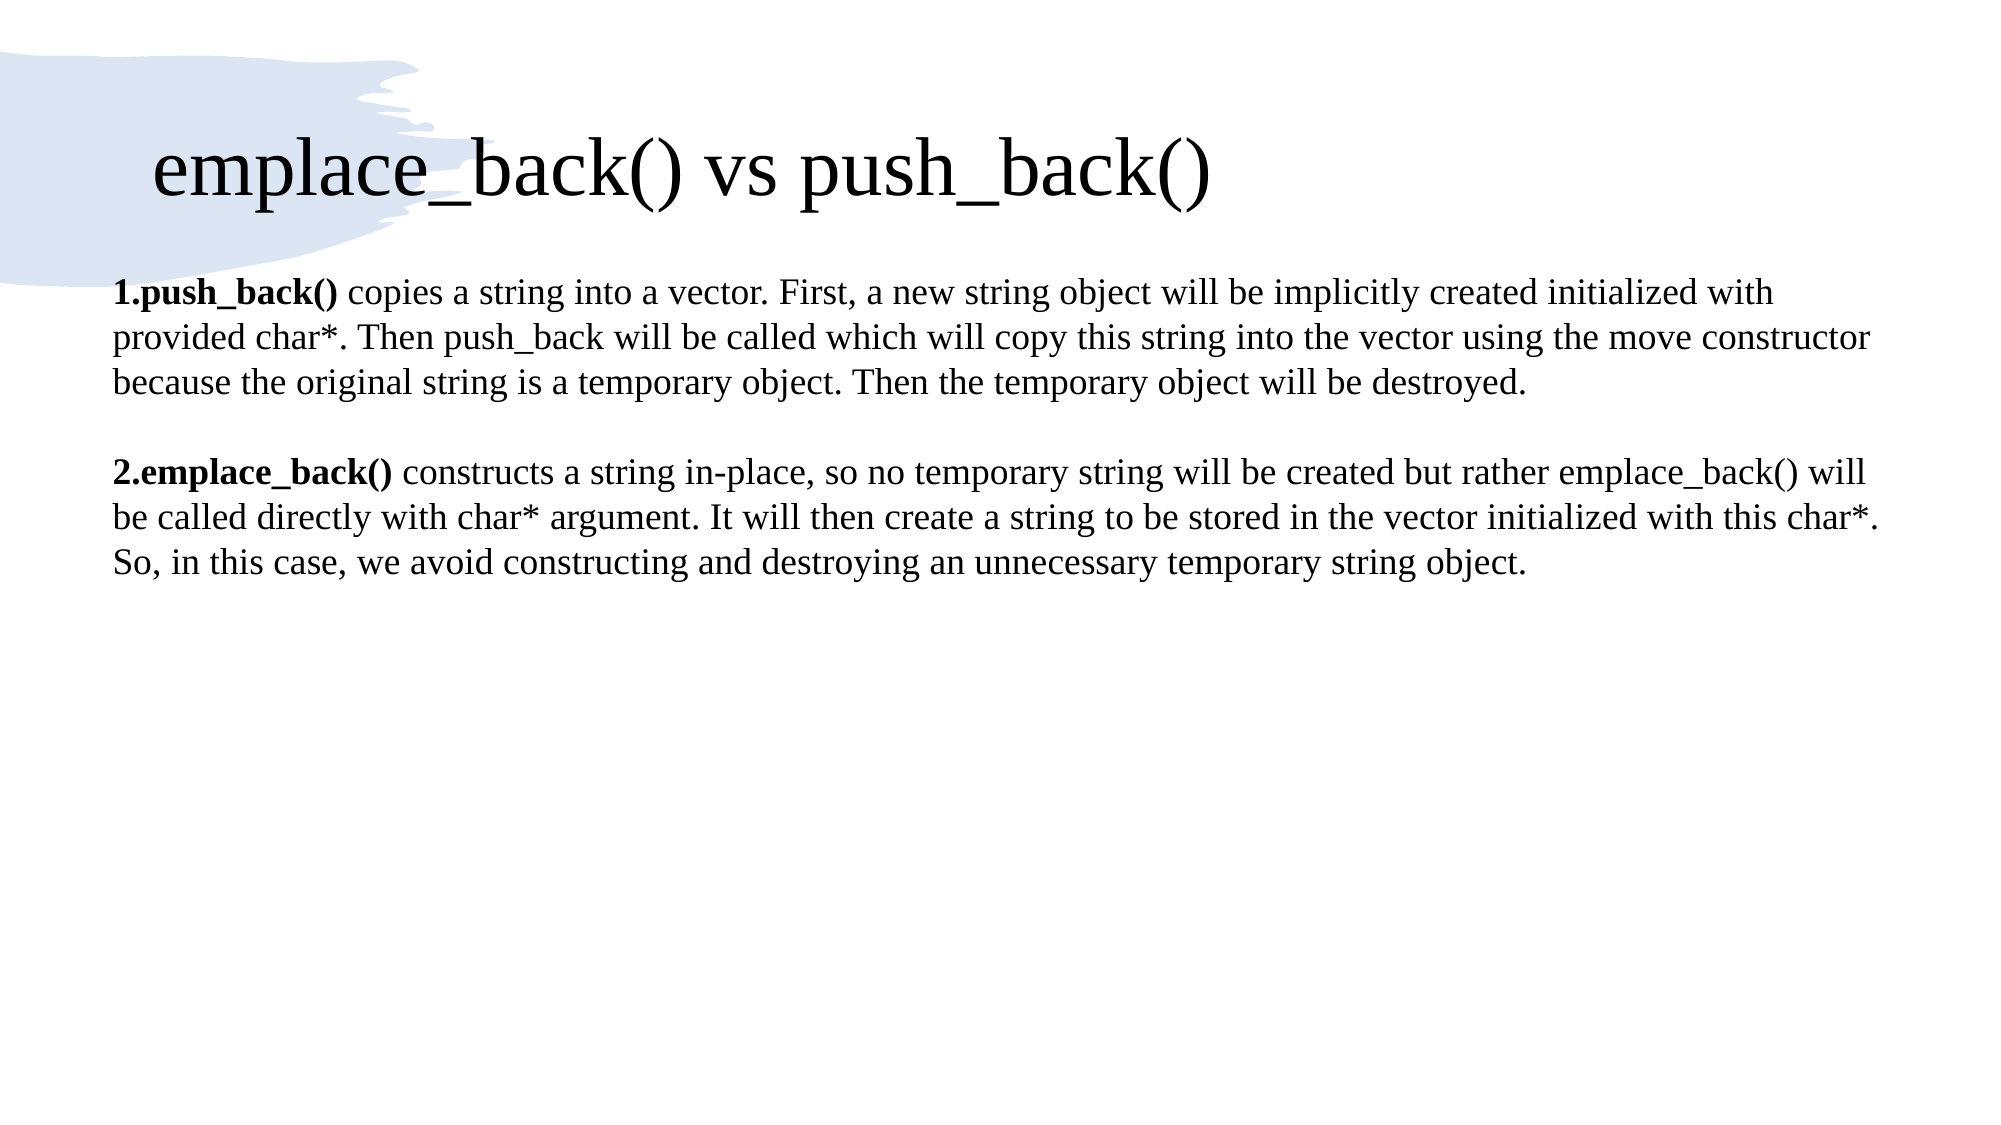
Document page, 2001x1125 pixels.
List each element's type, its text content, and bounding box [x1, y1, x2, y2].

title emplace_back() vs push_back() [137, 59, 1863, 259]
text_box push_back() copies a string into a vector. First, a new string object will be implicitly created initialized with provided char*. Then push_back will be called which will copy this string into the vector using the move constructor because the original string is a temporary object. Then the temporary object will be destroyed. emplace_back() constructs a string in-place, so no temporary string will be created but rather emplace_back() will be called directly with char* argument. It will then create a string to be stored in the vector initialized with this char*. So, in this case, we avoid constructing and destroying an unnecessary temporary string object. [97, 259, 1901, 590]
